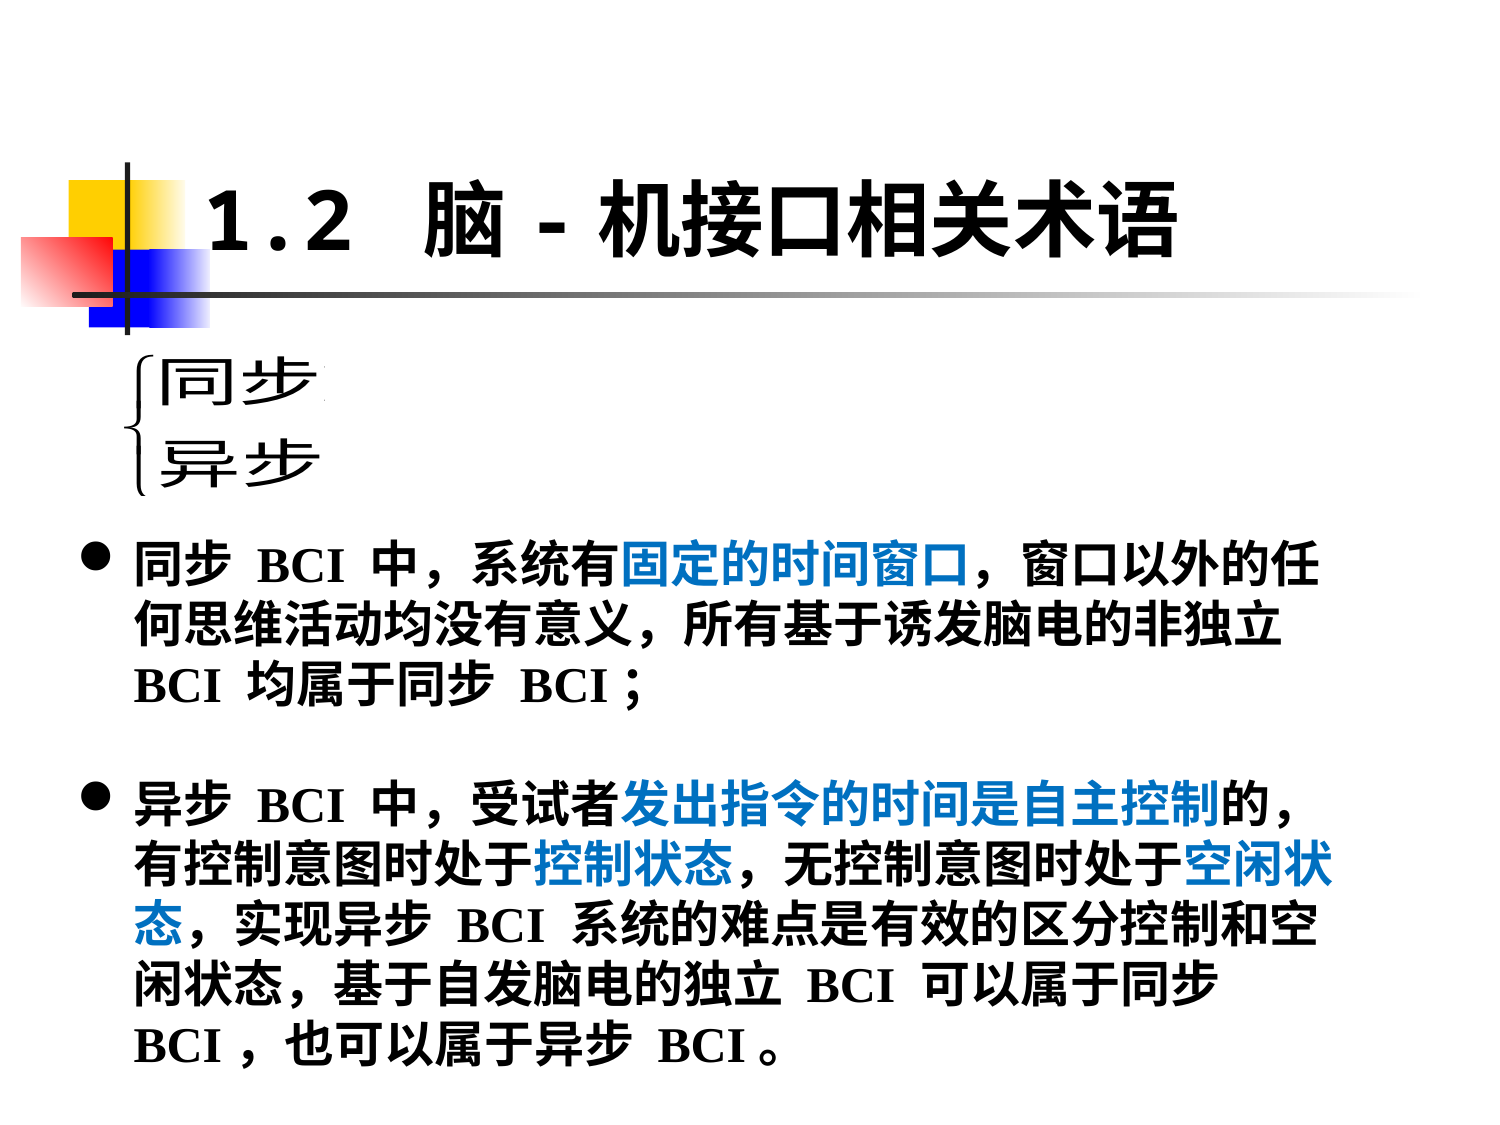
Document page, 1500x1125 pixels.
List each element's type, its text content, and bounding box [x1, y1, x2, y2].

picture [112, 349, 326, 497]
text_box 同步 BCI 中，系统有固定的时间窗口，窗口以外的任何思维活动均没有意义，所有基于诱发脑电的非独立 BCI 均属于同步 BCI； 异步 BCI 中，受试者发出指令的时间是自主控制的，有控制意图时处于控制状态，无控制意图时处于空闲状态，实现异步 BCI 系统的难点是有效的区分控制和空闲状态，基于自发脑电的独立 BCI 可以属于同步 BCI，也可以属于异步 BCI。 [62, 524, 1375, 1080]
title 1.2 脑-机接口相关术语 [188, 35, 1468, 275]
